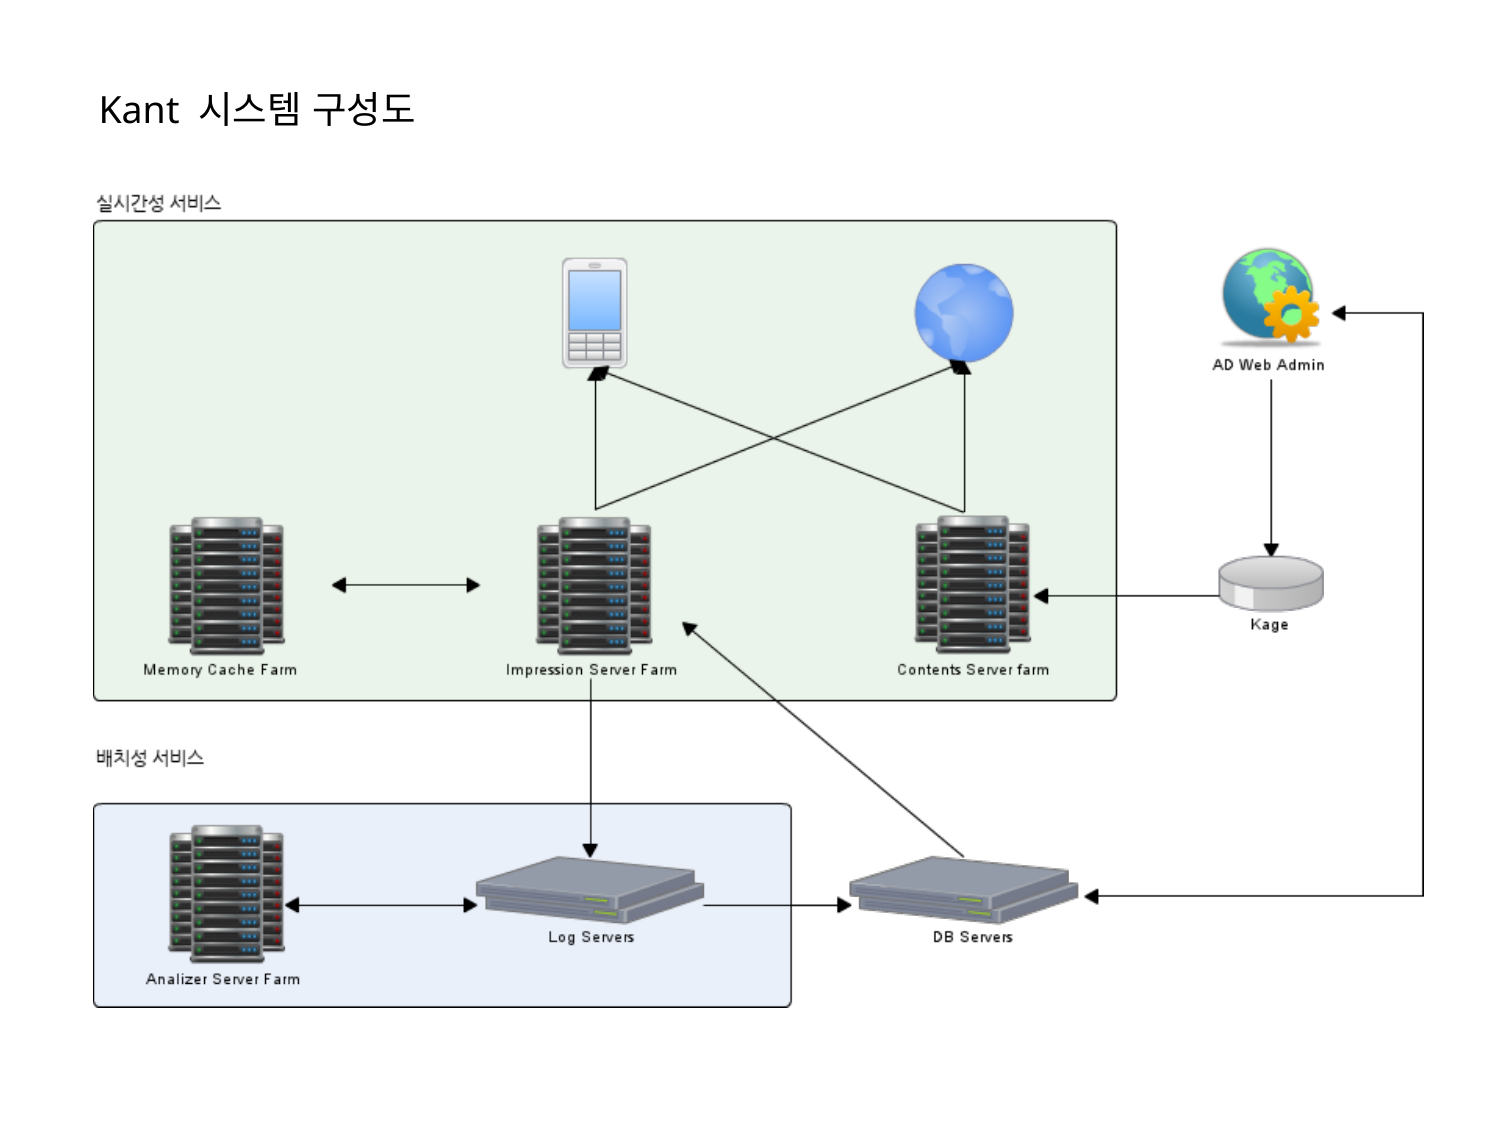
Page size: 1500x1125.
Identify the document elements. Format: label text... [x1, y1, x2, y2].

picture [93, 188, 1424, 1008]
text_box Kant 시스템 구성도 [83, 78, 431, 139]
